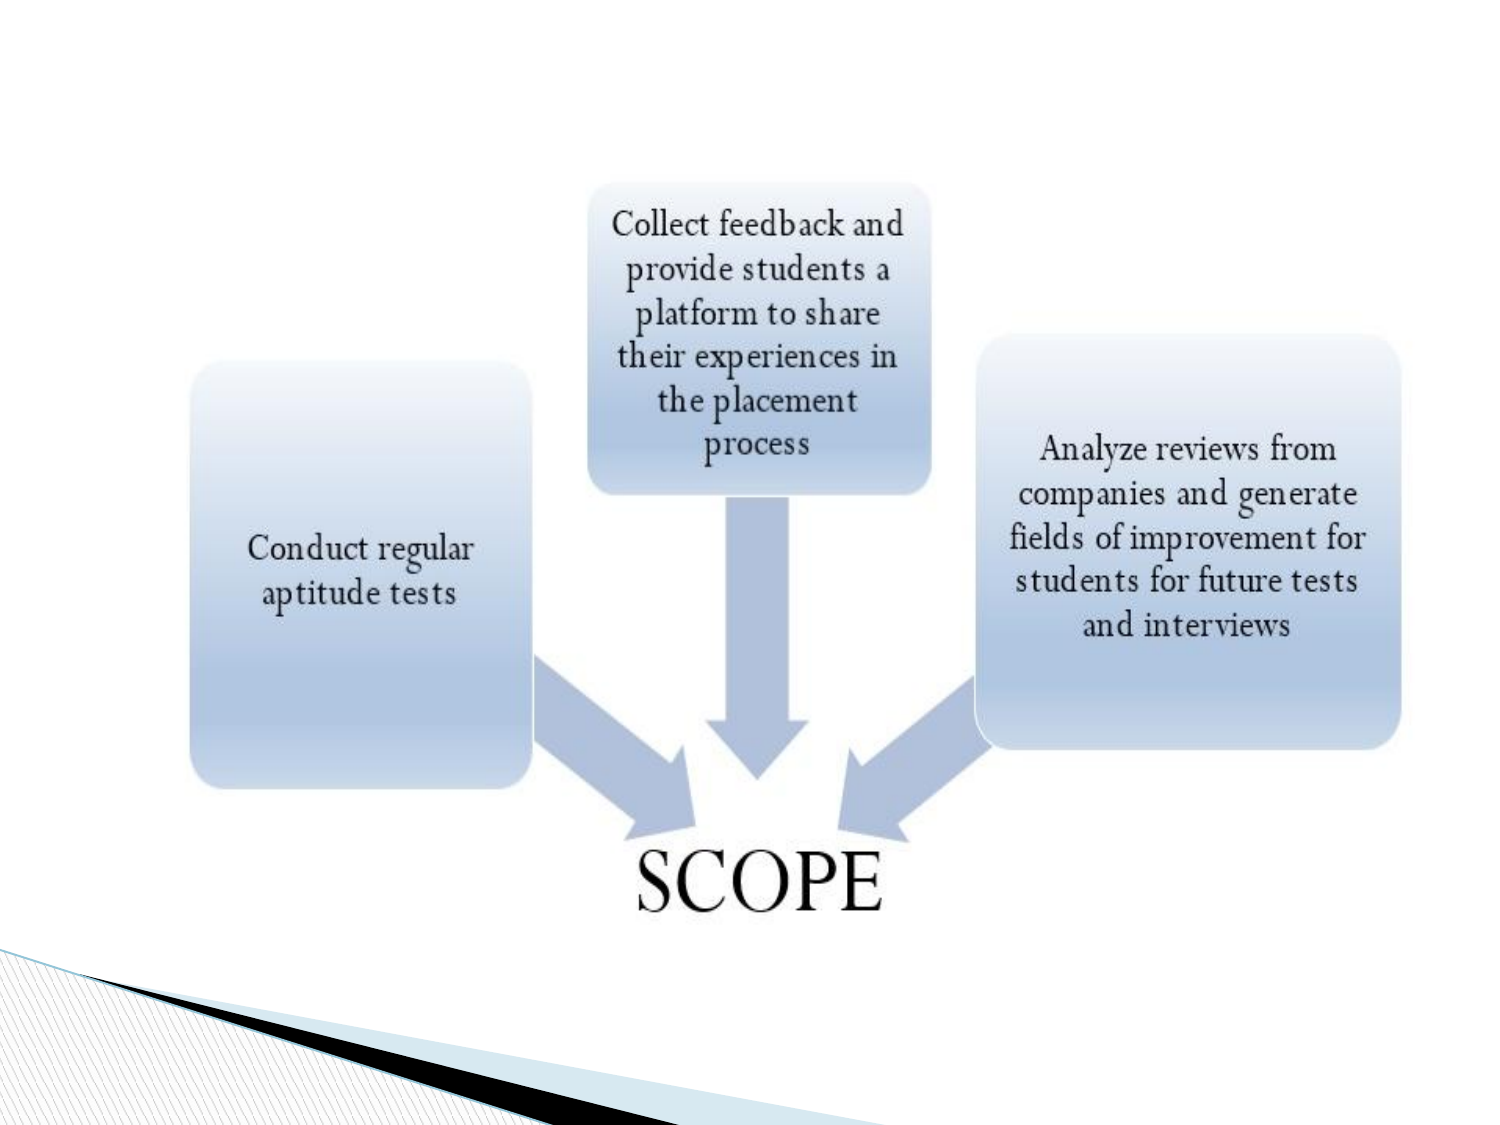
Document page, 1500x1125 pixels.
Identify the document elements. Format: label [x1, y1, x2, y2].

picture [35, 169, 1466, 957]
